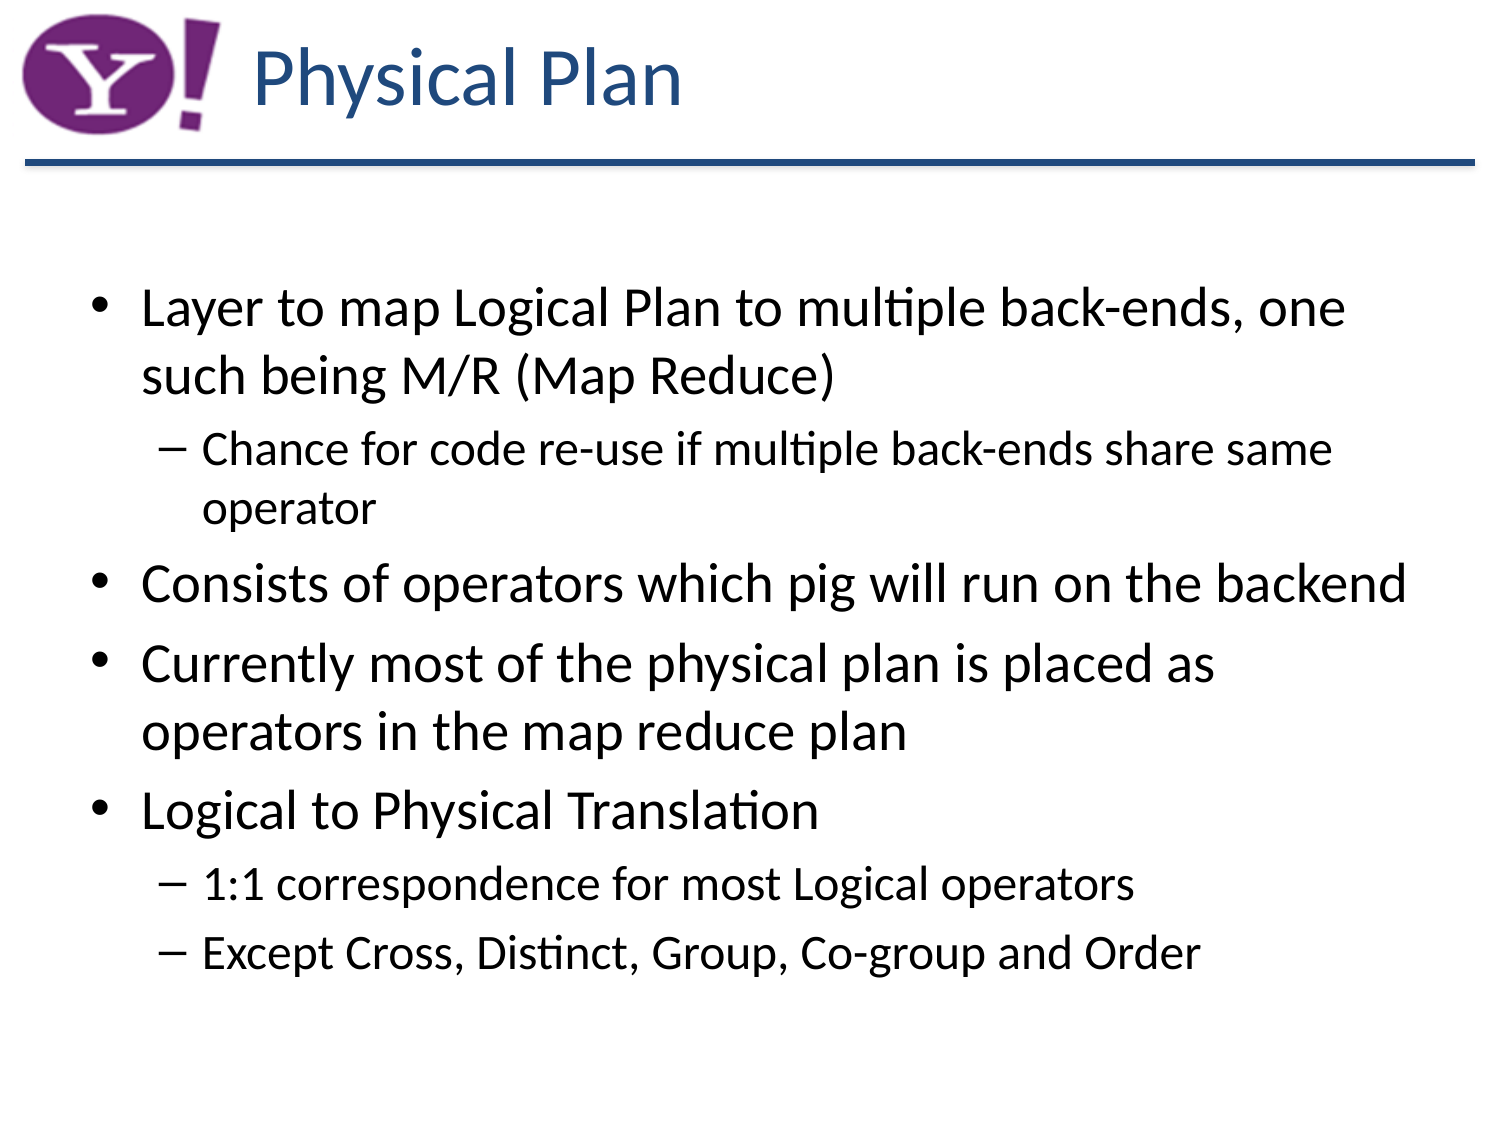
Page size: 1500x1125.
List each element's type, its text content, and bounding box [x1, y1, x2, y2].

picture [12, 12, 225, 138]
list Layer to map Logical Plan to multiple back-ends, one such being M/R (Map Reduce) Chance for code re-use if multiple back-ends share same operator Consists of operators which pig will run on the backend Currently most of the physical plan is placed as operators in the map reduce plan Logical to Physical Translation 1:1 correspondence for most Logical operators Except Cross, Distinct, Group, Co-group and Order [74, 262, 1426, 1006]
title Physical Plan [237, 7, 1488, 138]
